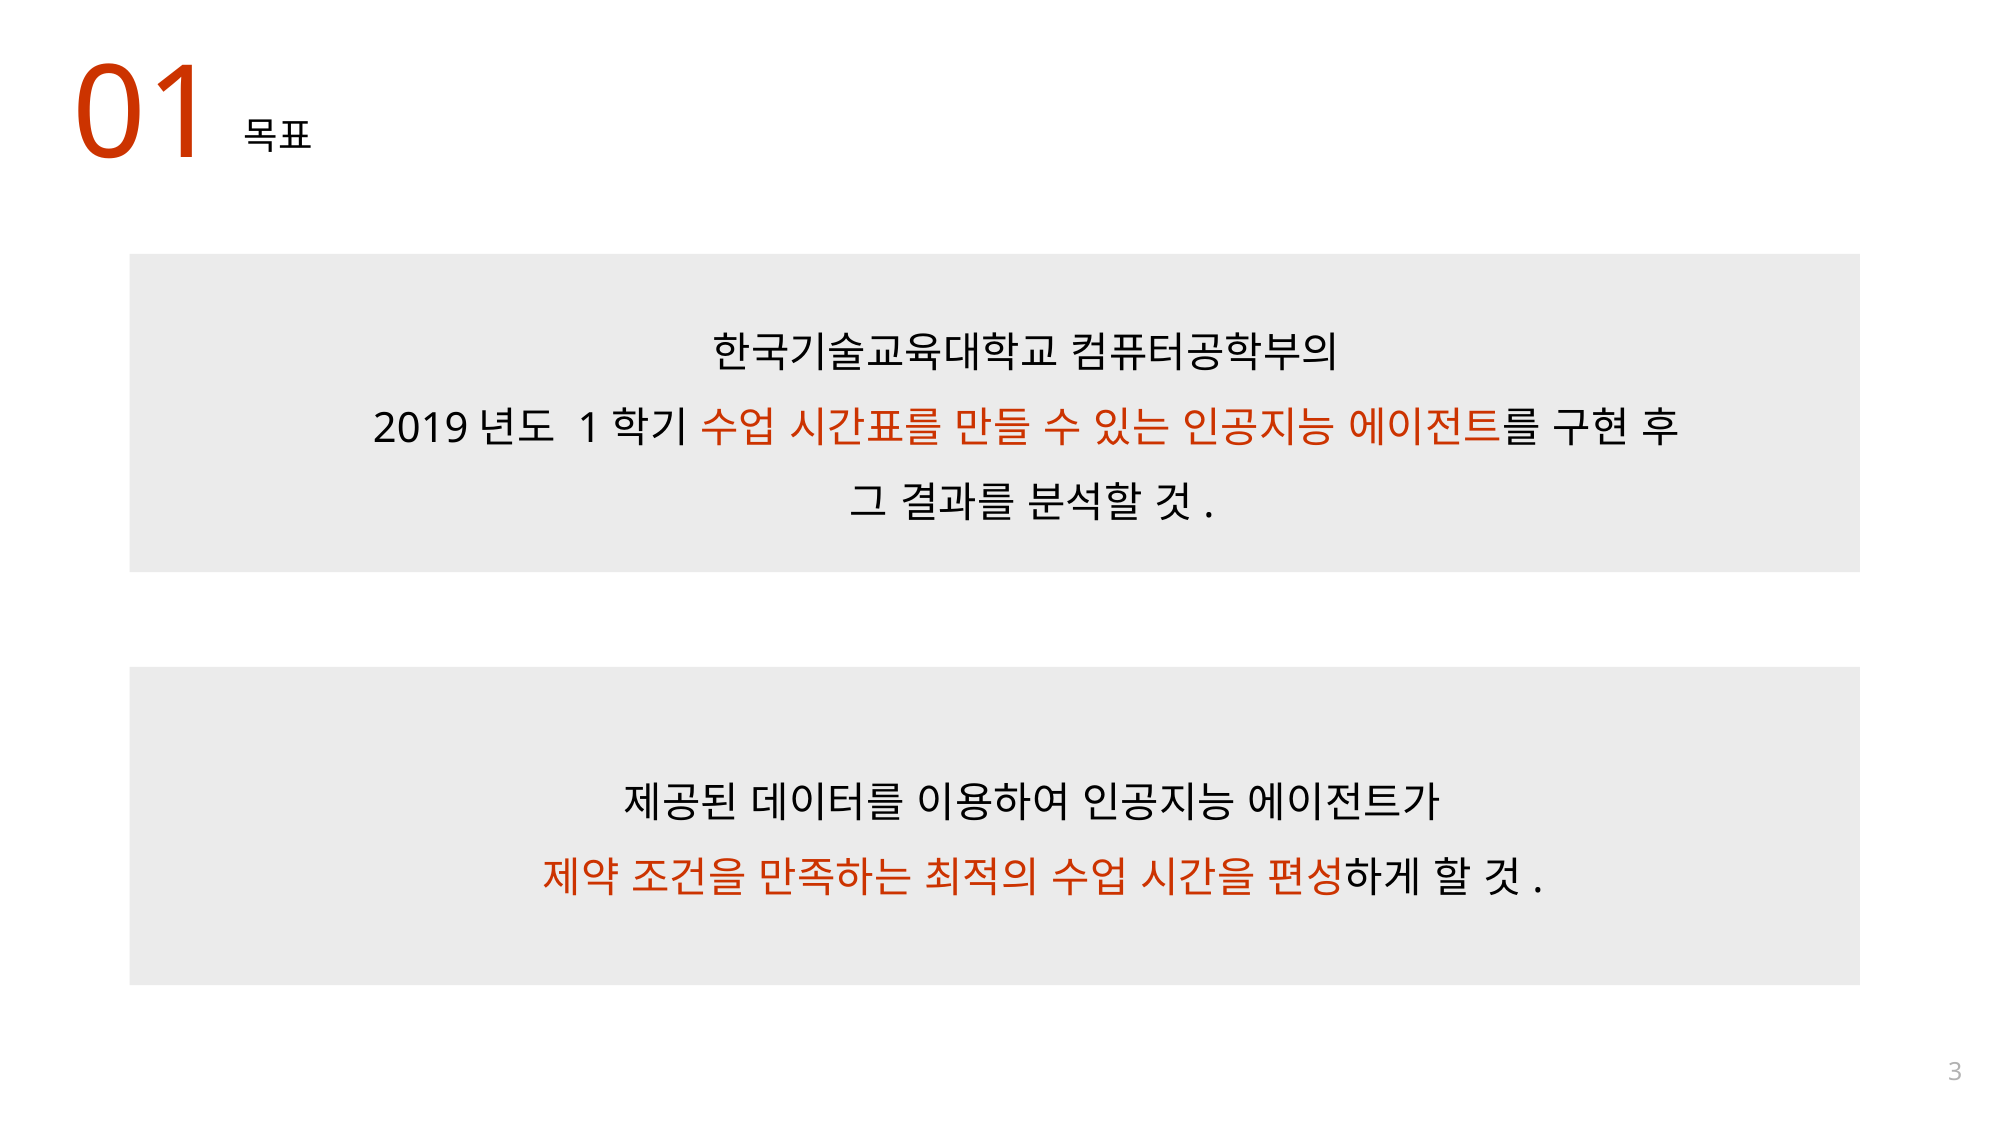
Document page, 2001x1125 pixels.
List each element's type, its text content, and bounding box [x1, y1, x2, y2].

text_box 목표 [256, 82, 1179, 165]
text_box 01 [57, 21, 256, 191]
text_box 한국기술교육대학교 컴퓨터공학부의 2019년도 1학기 수업 시간표를 만들 수 있는 인공지능 에이전트를 구현 후 그 결과를 분석할 것. [129, 253, 1861, 573]
slide_number 3 [1527, 1042, 1978, 1102]
text_box 제공된 데이터를 이용하여 인공지능 에이전트가 제약 조건을 만족하는 최적의 수업 시간을 편성하게 할 것. [129, 666, 1861, 986]
